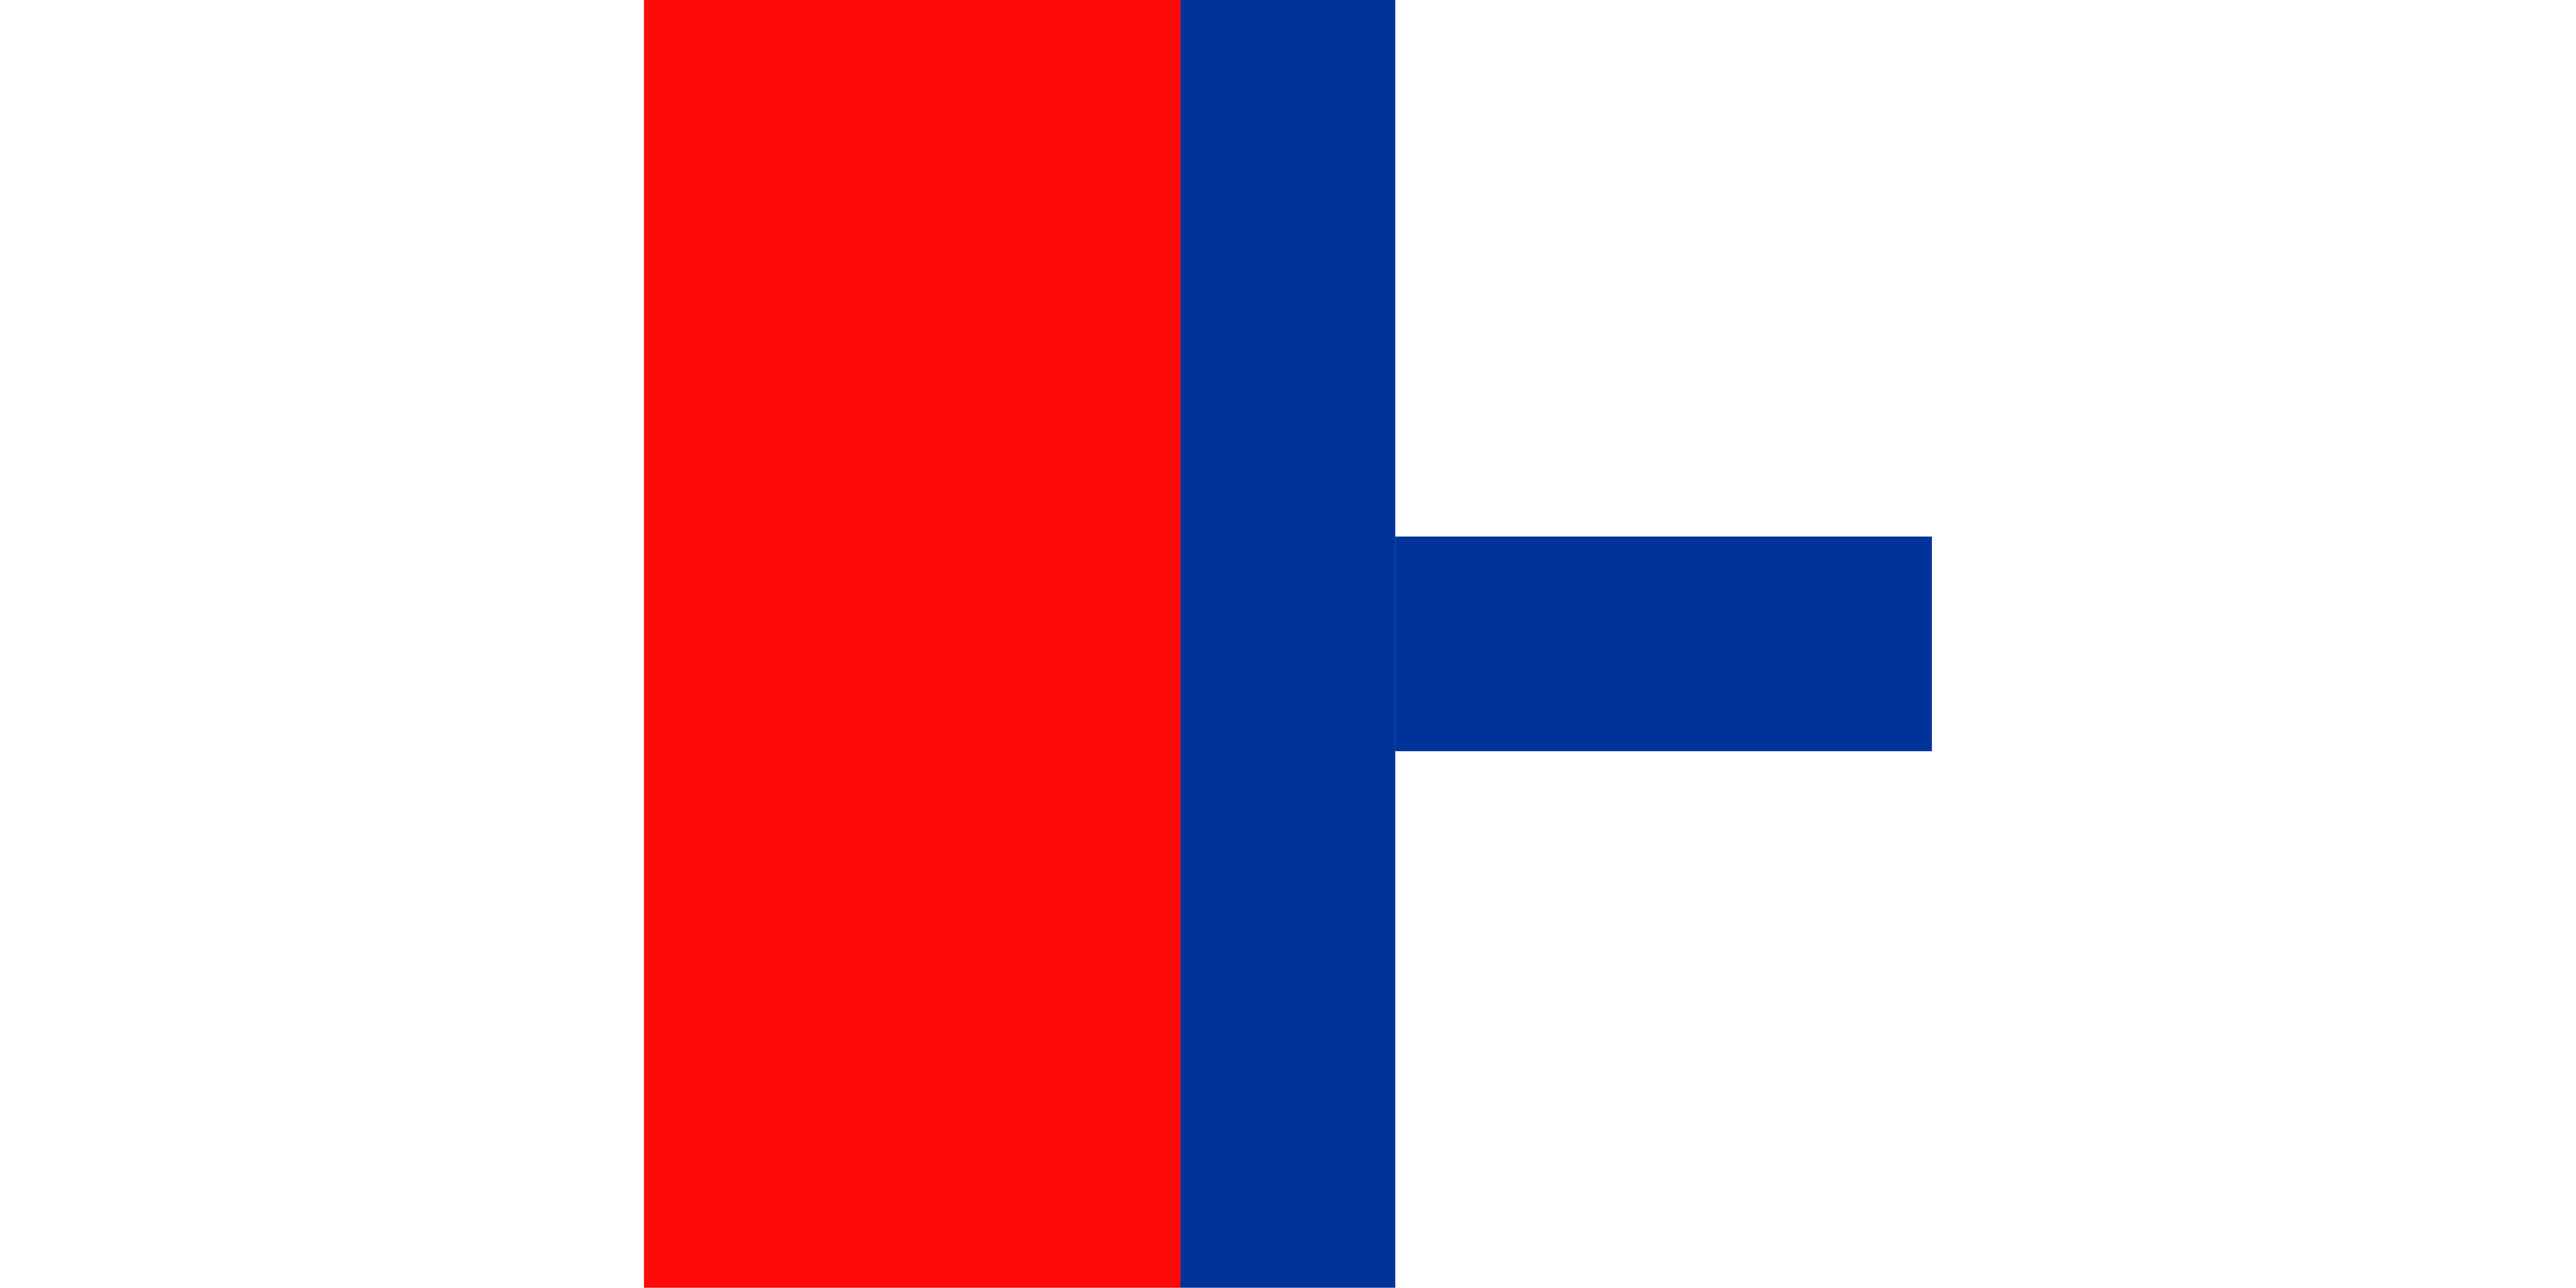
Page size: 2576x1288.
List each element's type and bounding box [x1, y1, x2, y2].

text_box [1396, 536, 1932, 752]
text_box [644, 0, 1180, 1288]
text_box [1180, 0, 1396, 1288]
